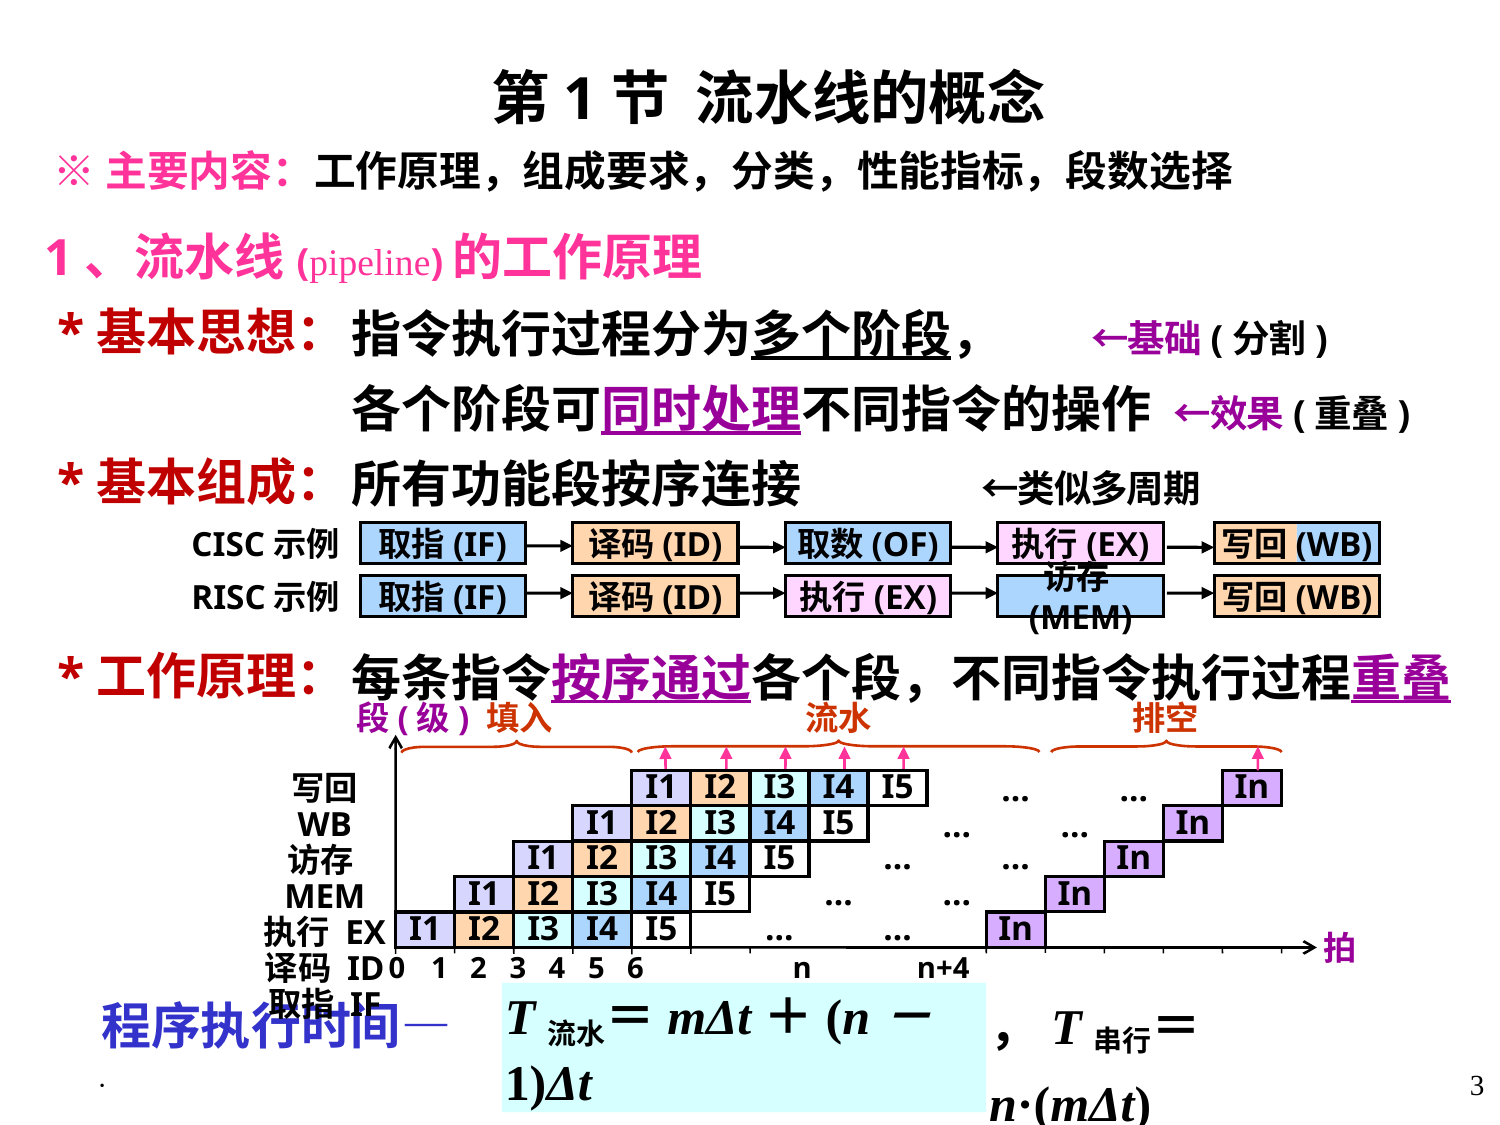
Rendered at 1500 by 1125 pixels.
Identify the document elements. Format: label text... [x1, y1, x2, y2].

text_box ，T串行＝n·(mΔt) [974, 971, 1377, 1125]
text_box 指令执行过程分为多个阶段， ←基础(分割) 各个阶段可同时处理不同指令的操作 ←效果(重叠) 所有功能段按序连接 ←类似多周期 每条指令按序通过各个段，不同指令执行过程重叠 [336, 279, 1483, 714]
text_box 第1节 流水线的概念 [249, 53, 1288, 137]
slide_number 3 [1377, 1058, 1500, 1118]
footer · [1, 1058, 203, 1118]
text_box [253, 687, 1365, 984]
text_box ※主要内容：工作原理，组成要求，分类，性能指标，段数选择 [29, 137, 1471, 202]
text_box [182, 521, 1380, 617]
text_box 1、流水线(pipeline)的工作原理 *基本思想： *基本组成： *工作原理： 程序执行时间— [29, 203, 951, 1062]
text_box T流水＝mΔt＋(n－1)Δt [501, 992, 987, 1113]
